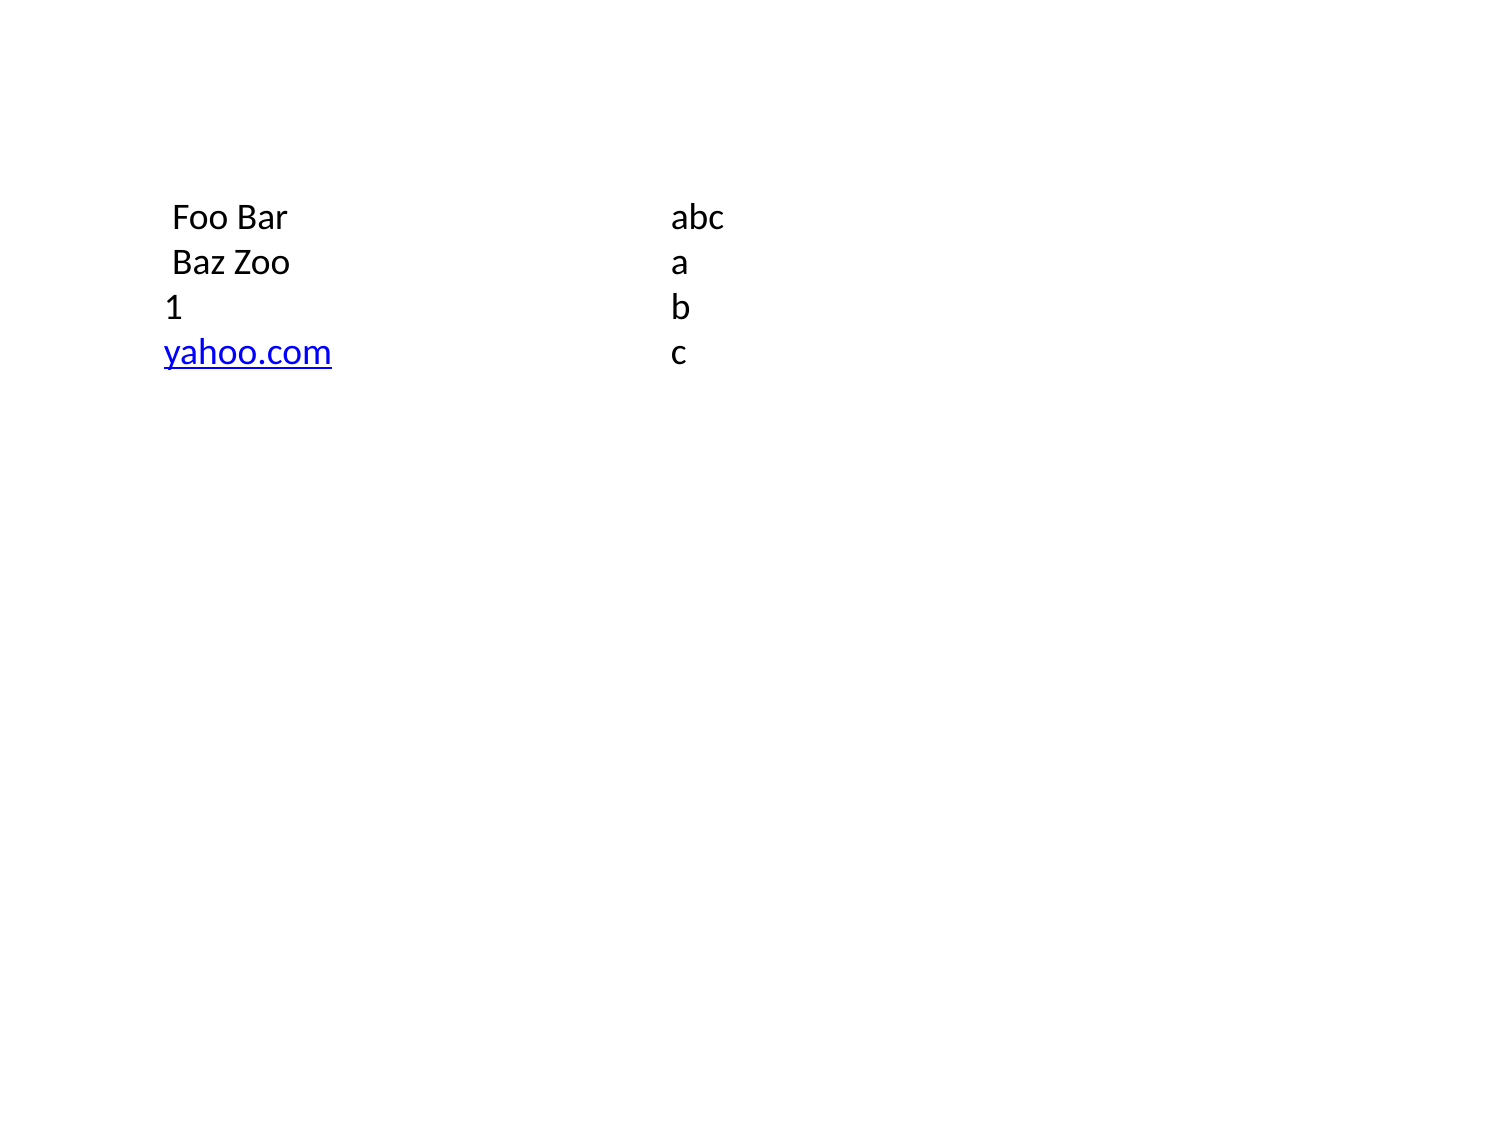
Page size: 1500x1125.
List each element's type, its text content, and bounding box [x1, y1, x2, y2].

text_box Foo Bar Baz Zoo 1 yahoo.com [149, 184, 348, 380]
text_box abc a b c [656, 184, 740, 380]
